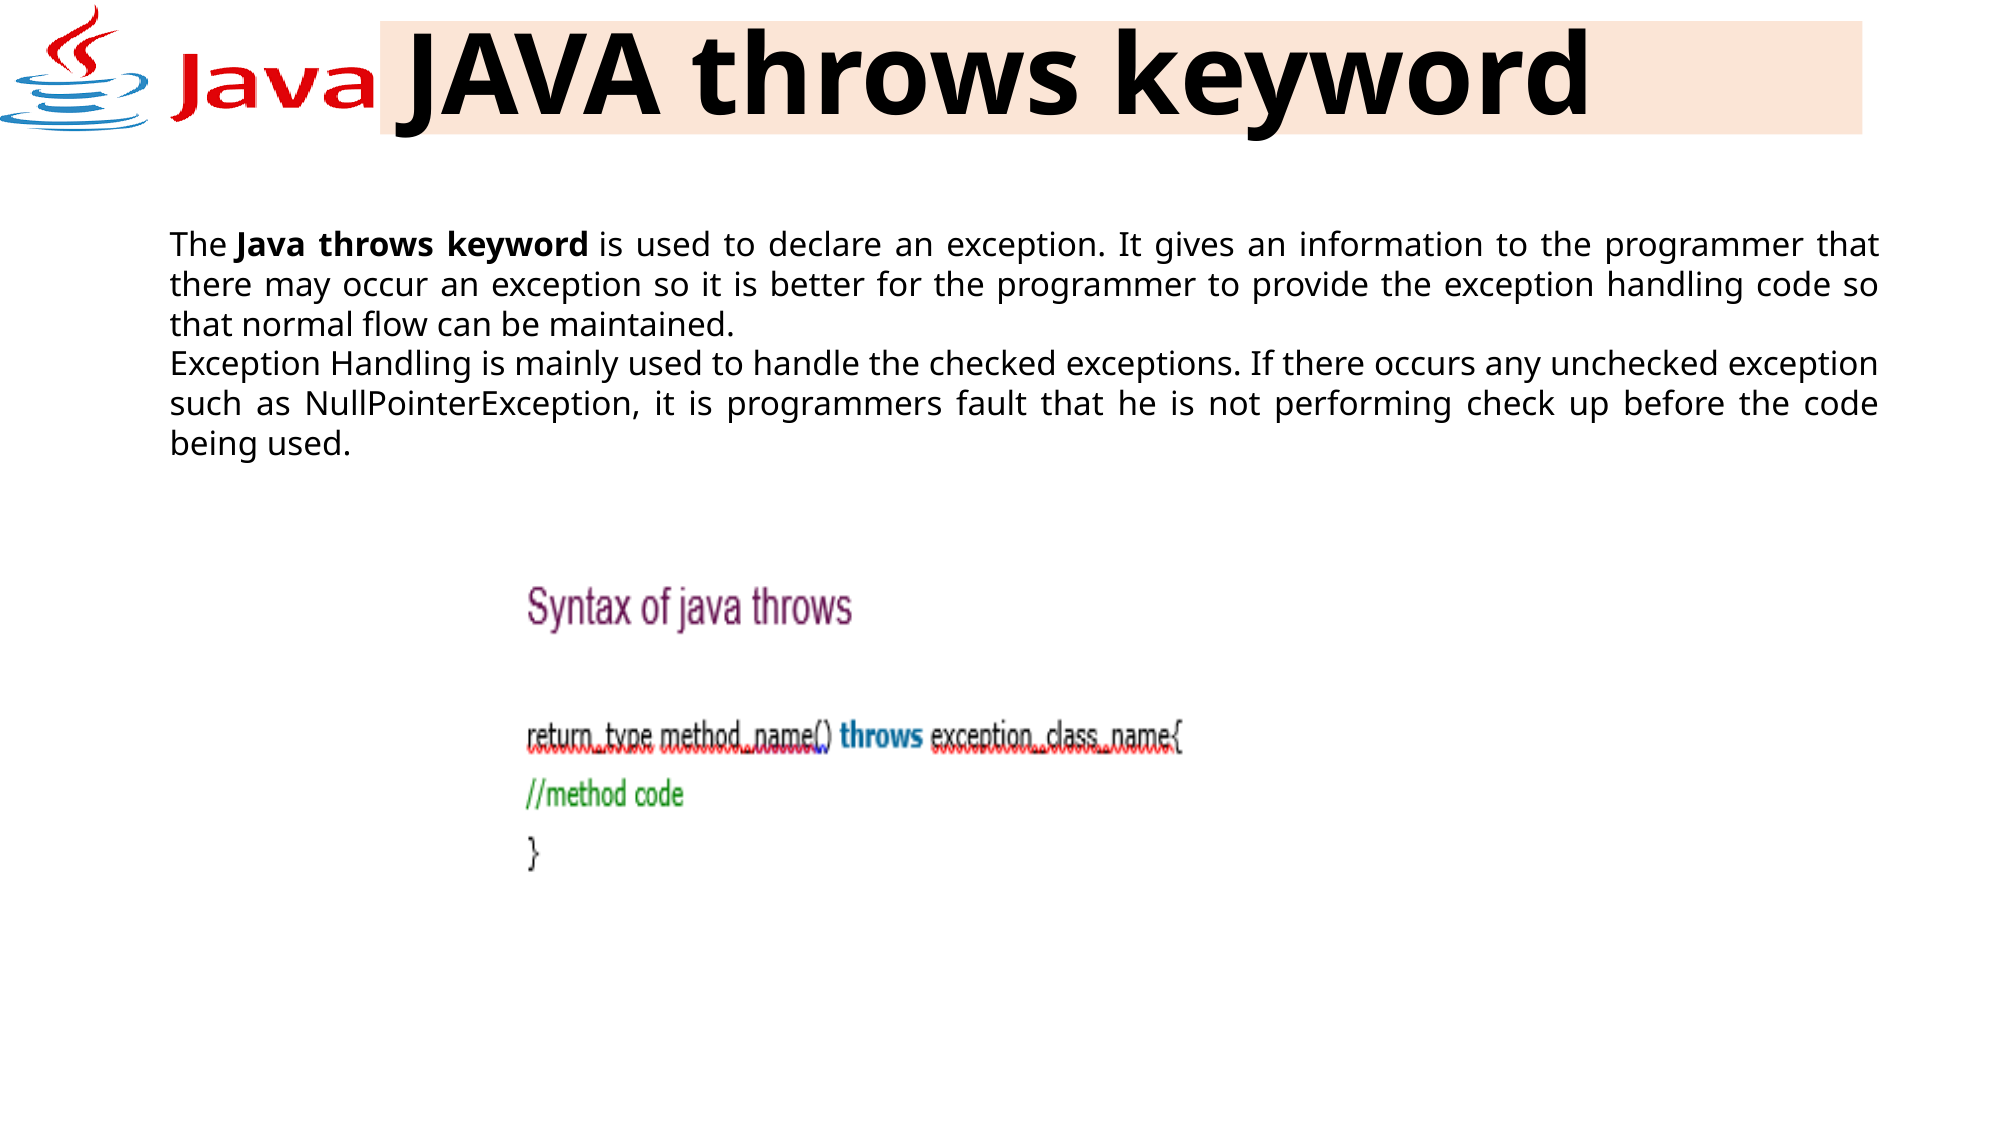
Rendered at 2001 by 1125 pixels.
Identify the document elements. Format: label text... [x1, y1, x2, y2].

text_box The Java throws keyword is used to declare an exception. It gives an information to the programmer that there may occur an exception so it is better for the programmer to provide the exception handling code so that normal flow can be maintained. Exception Handling is mainly used to handle the checked exceptions. If there occurs any unchecked exception such as NullPointerException, it is programmers fault that he is not performing check up before the code being used. [154, 215, 1897, 470]
picture [0, 0, 381, 135]
picture [524, 585, 1266, 913]
title JAVA throws keyword [381, 21, 1863, 135]
